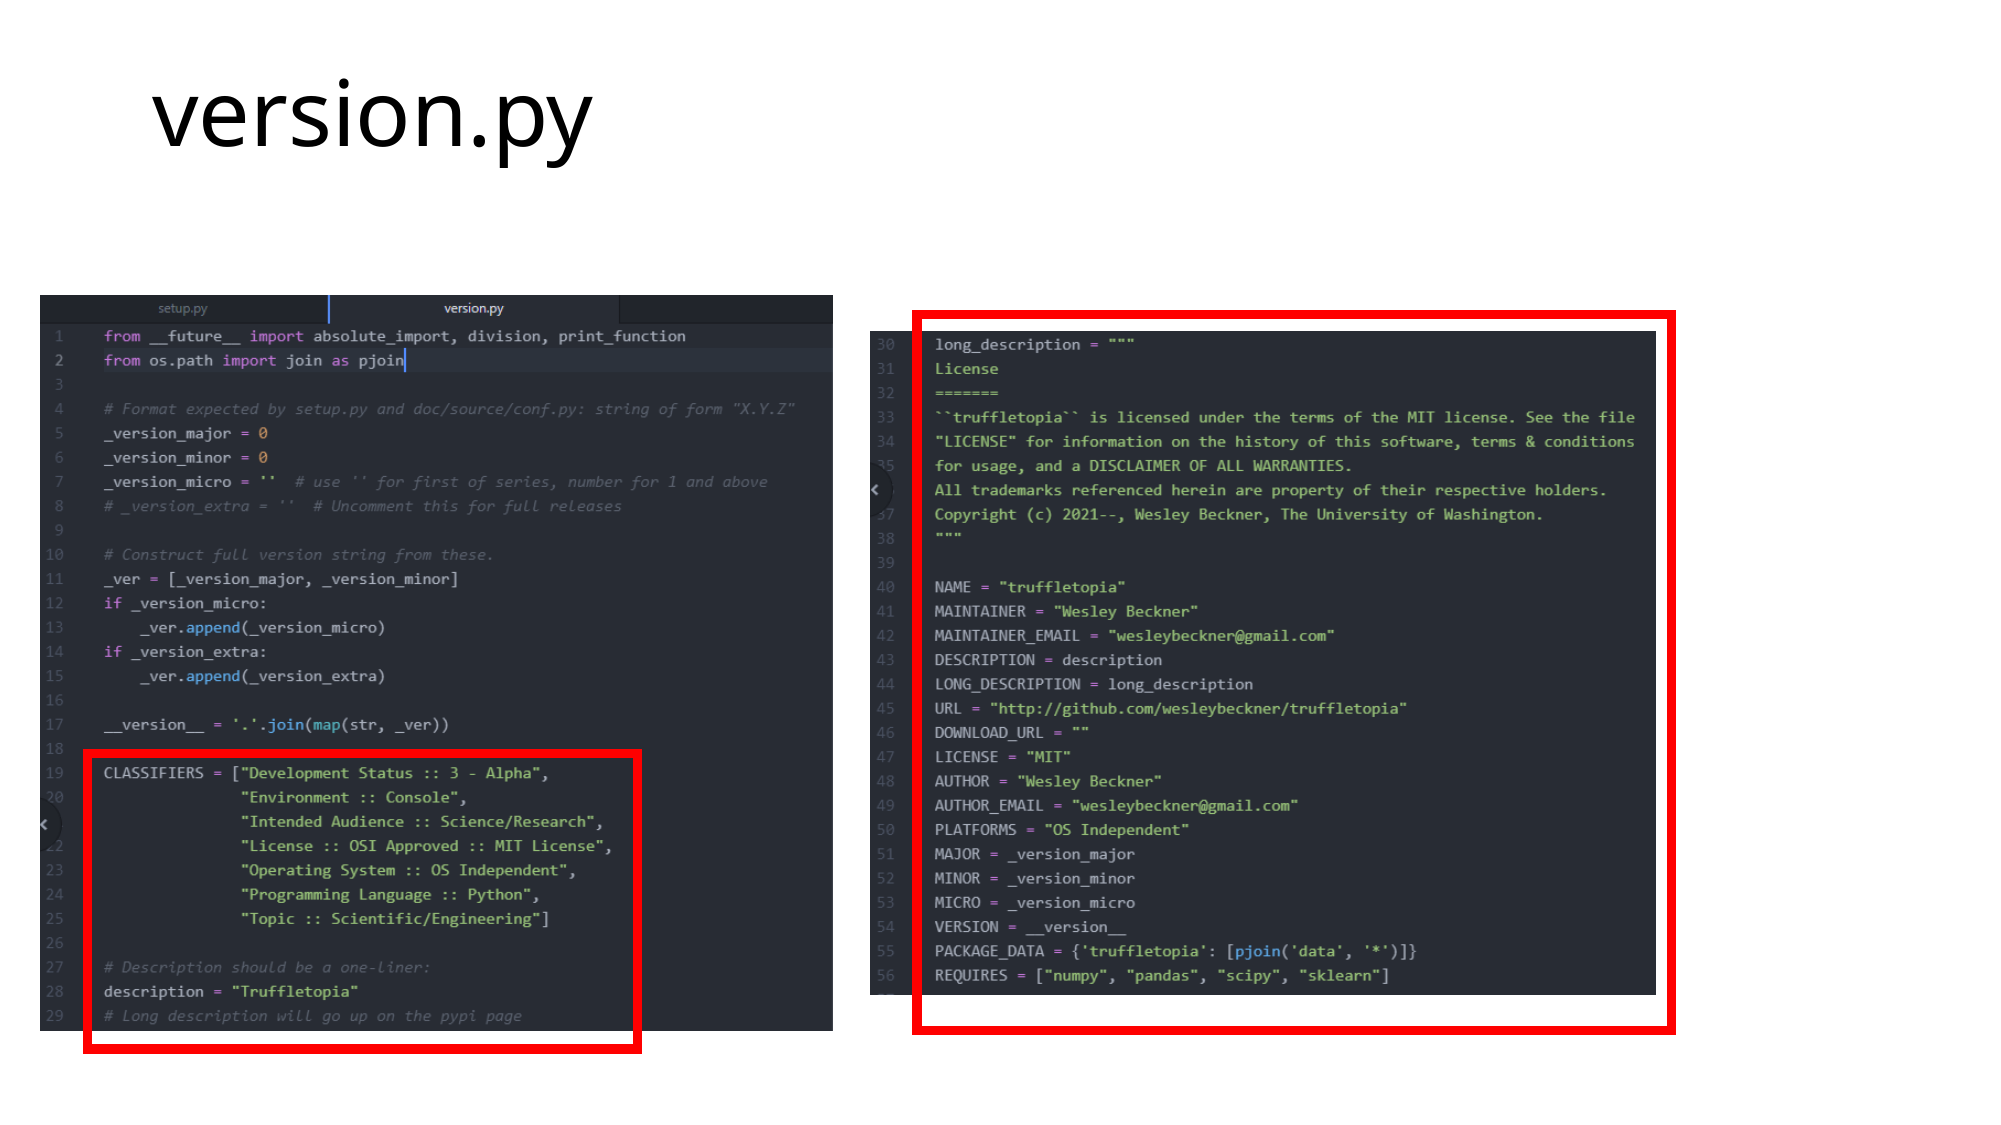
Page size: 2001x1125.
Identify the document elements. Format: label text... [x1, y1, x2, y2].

picture [870, 331, 1656, 995]
picture [40, 295, 833, 1031]
text_box version.py [137, 59, 1863, 278]
text_box [87, 1031, 638, 1050]
text_box [916, 313, 1673, 1031]
